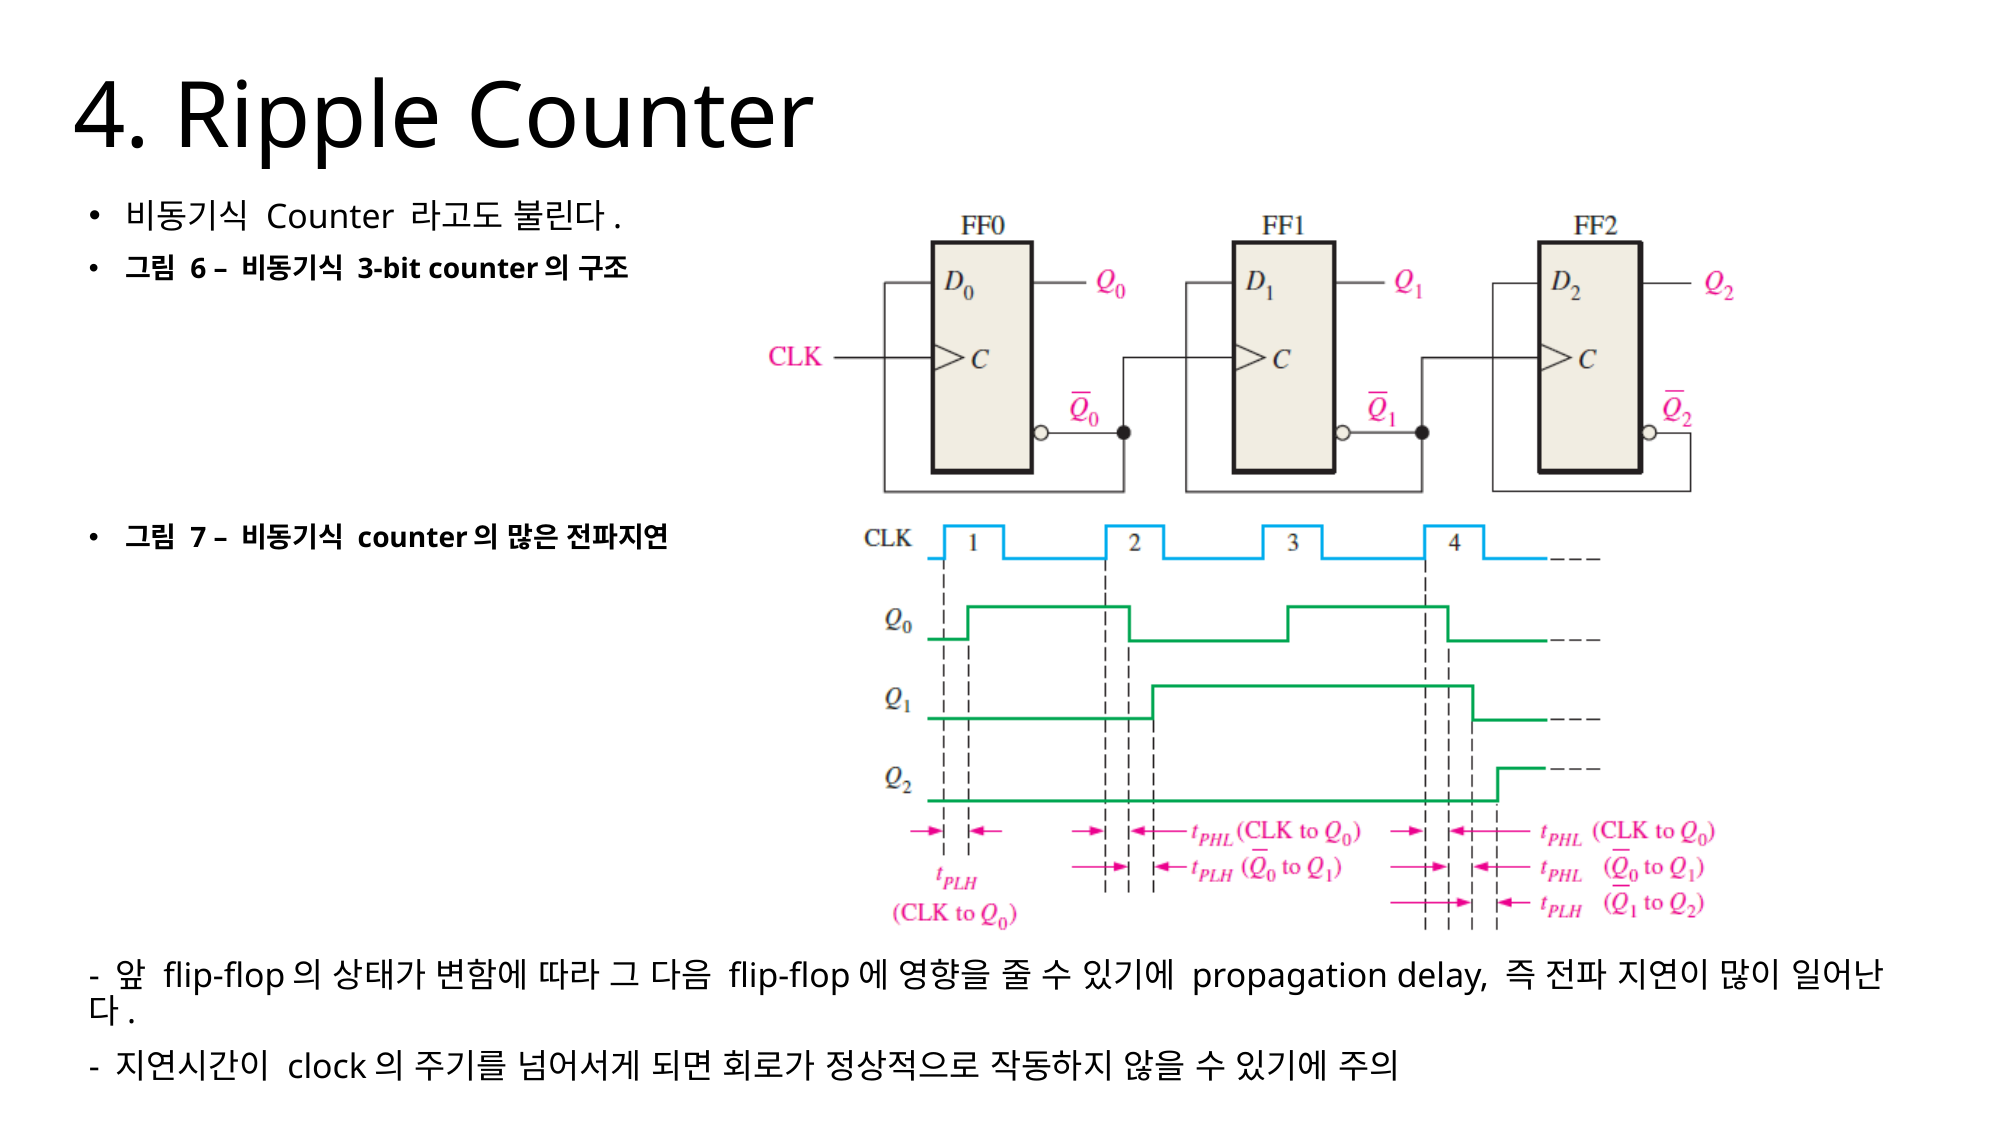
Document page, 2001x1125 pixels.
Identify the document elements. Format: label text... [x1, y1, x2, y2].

picture [704, 194, 1773, 501]
list 비동기식 Counter 라고도 불린다. 그림 6 – 비동기식 3-bit counter의 구조 그림 7 – 비동기식 counter의 많은 전파지연 - 앞 flip-flop의 상태가 변함에 따라 그 다음 flip-flop에 영향을 줄 수 있기에 propagation delay, 즉 전파 지연이 많이 일어난다. - 지연시간이 clock의 주기를 넘어서게 되면 회로가 정상적으로 작동하지 않을 수 있기에 주의 [73, 191, 1942, 1097]
picture [791, 506, 1818, 941]
title 4. Ripple Counter [58, 8, 1783, 227]
